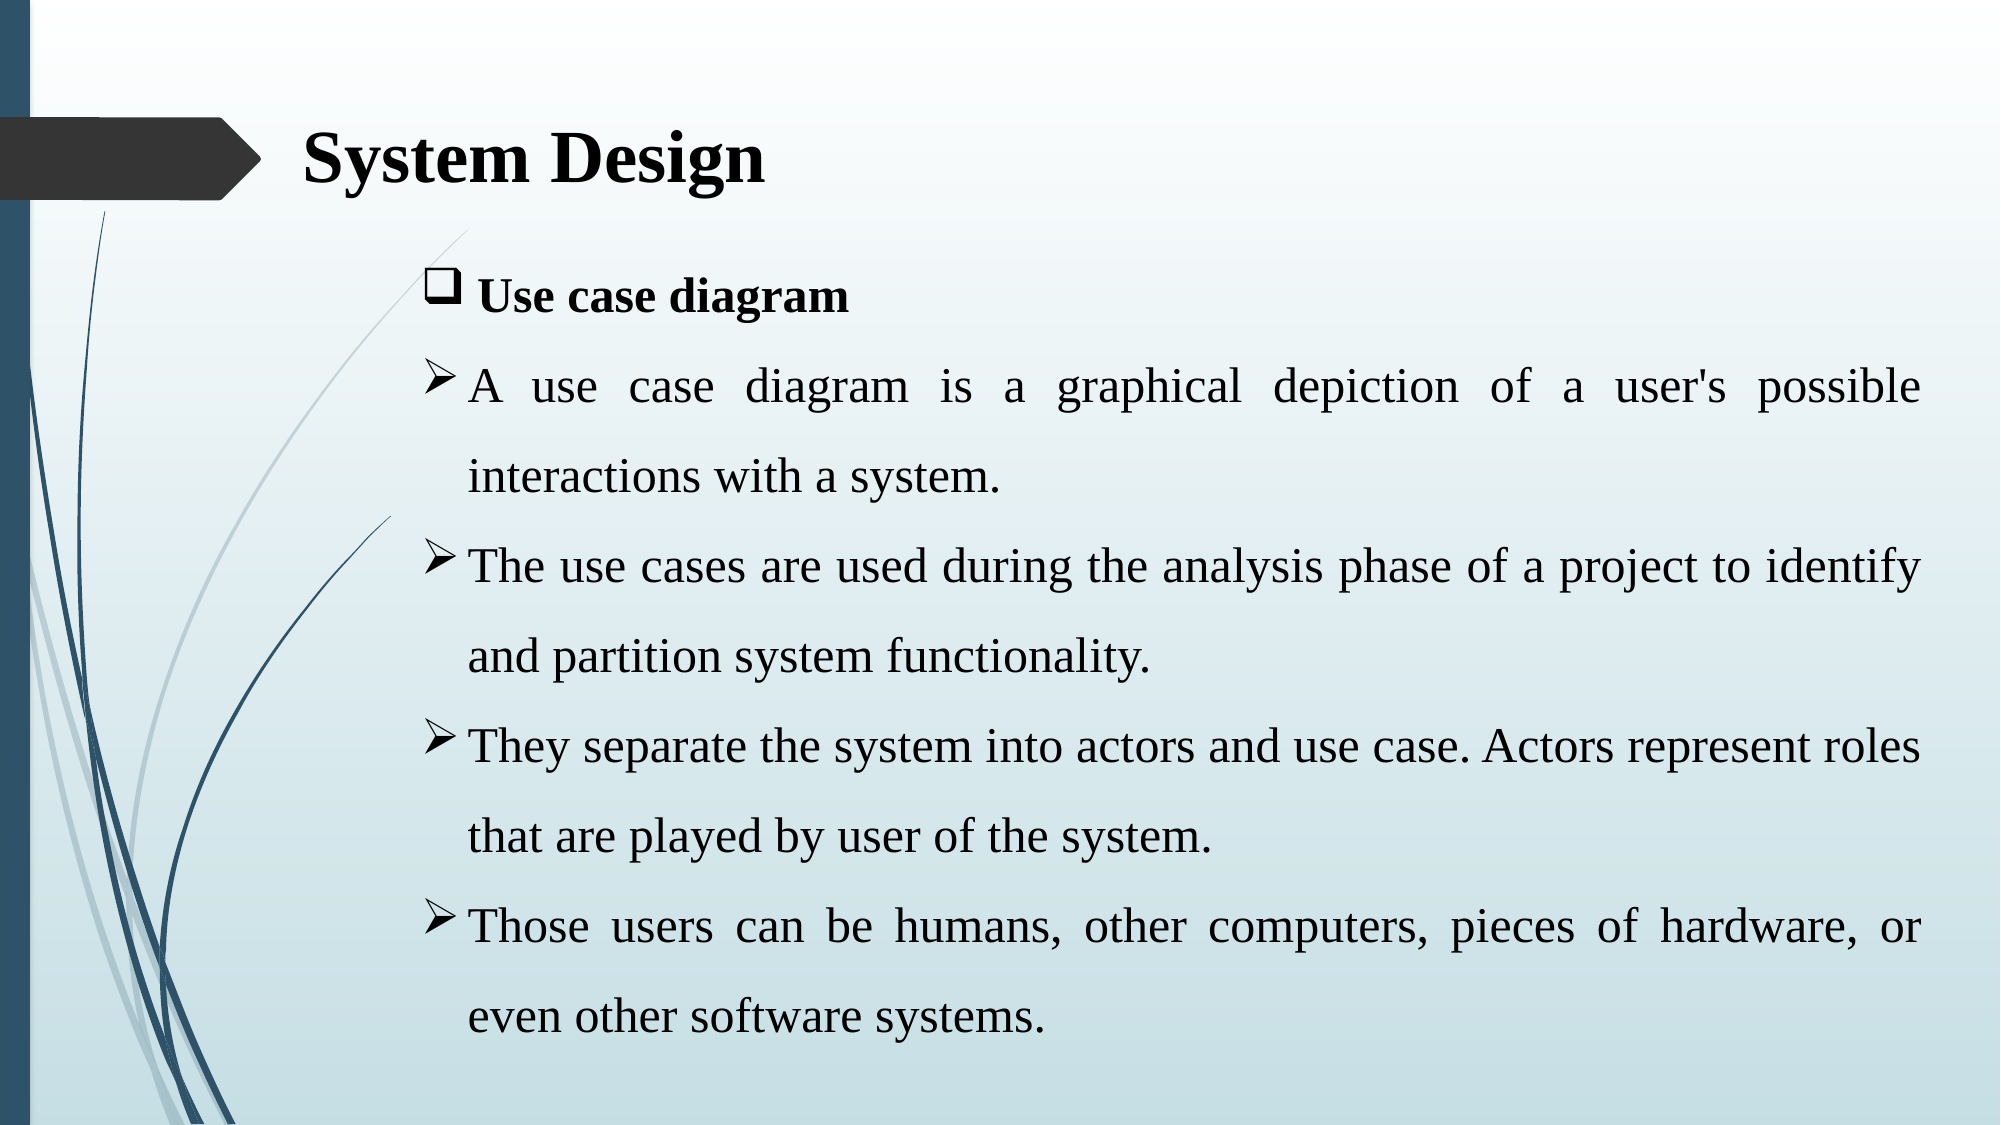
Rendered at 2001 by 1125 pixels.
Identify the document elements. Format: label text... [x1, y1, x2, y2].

text_box System Design [287, 99, 863, 205]
text_box Use case diagram A use case diagram is a graphical depiction of a user's possible interactions with a system. The use cases are used during the analysis phase of a project to identify and partition system functionality. They separate the system into actors and use case. Actors represent roles that are played by user of the system. Those users can be humans, other computers, pieces of hardware, or even other software systems. [387, 224, 1950, 1050]
